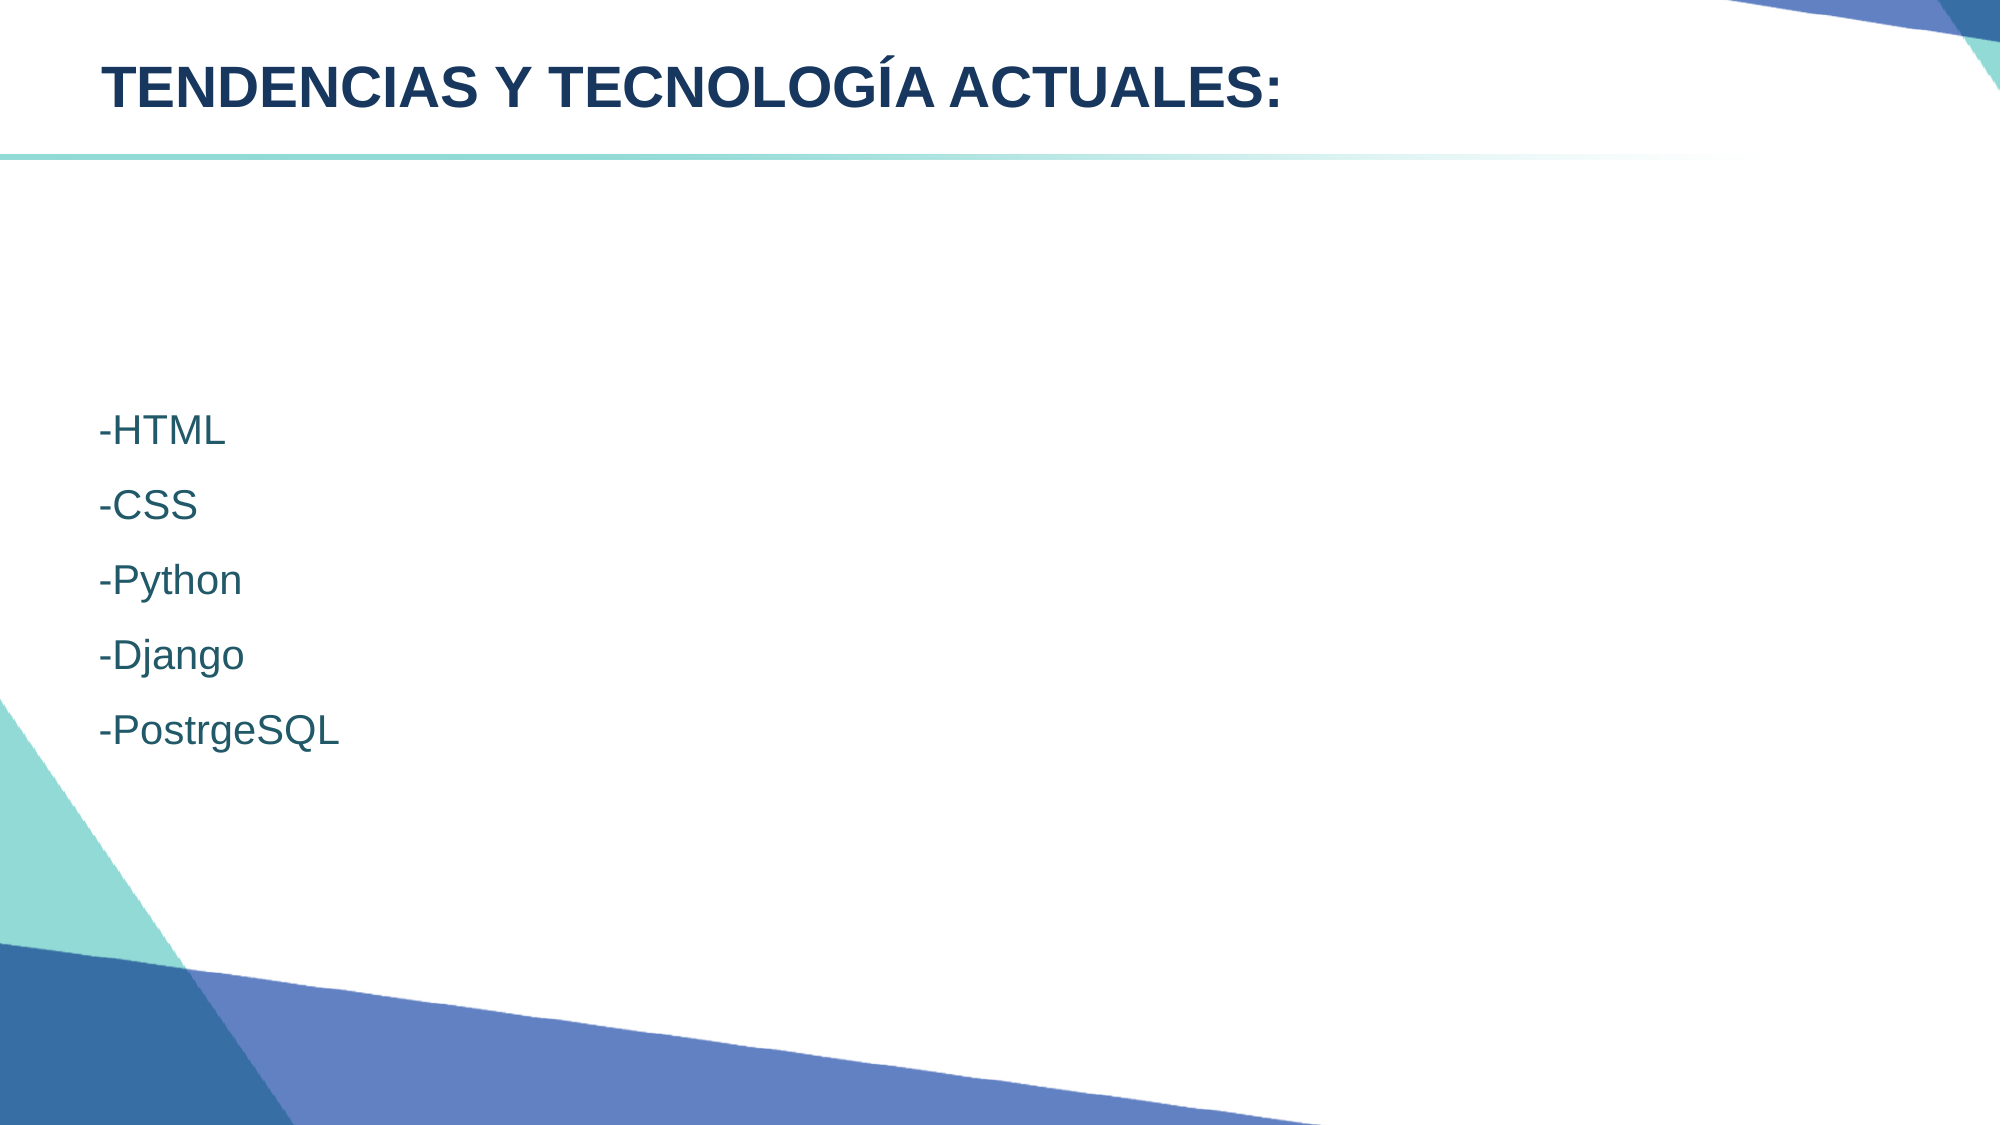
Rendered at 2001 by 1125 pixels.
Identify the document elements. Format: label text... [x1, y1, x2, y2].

title TENDENCIAS Y TECNOLOGÍA ACTUALES: [86, 18, 1763, 150]
text_box -HTML -CSS -Python -Django -PostrgeSQL [83, 370, 1917, 760]
picture [0, 0, 2000, 1125]
